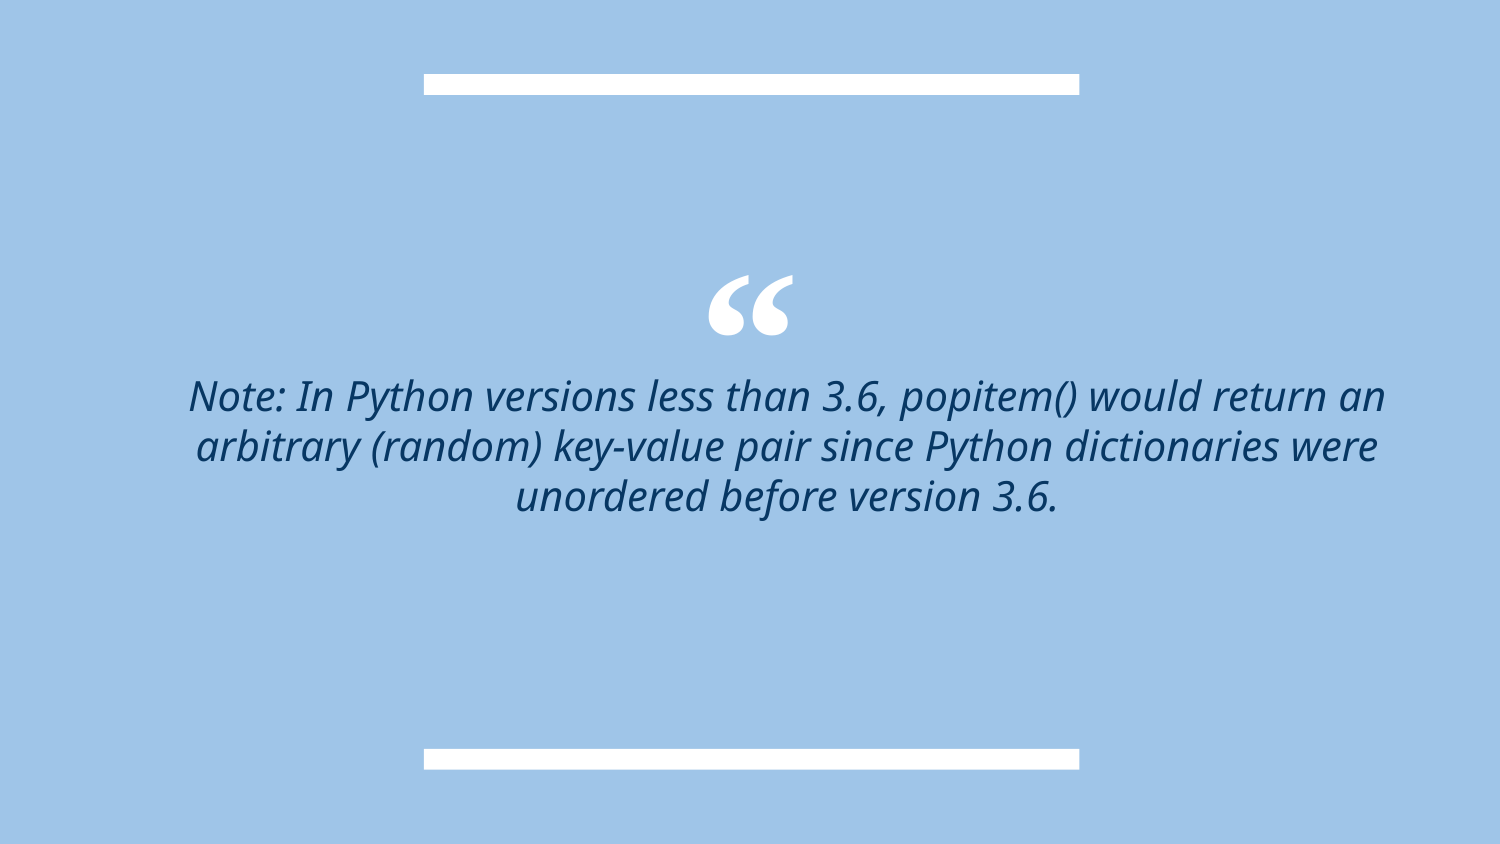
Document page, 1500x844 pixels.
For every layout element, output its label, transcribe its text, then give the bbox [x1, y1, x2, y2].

list Note: In Python versions less than 3.6, popitem() would return an arbitrary (random) key-value pair since Python dictionaries were unordered before version 3.6. [21, 354, 1479, 490]
